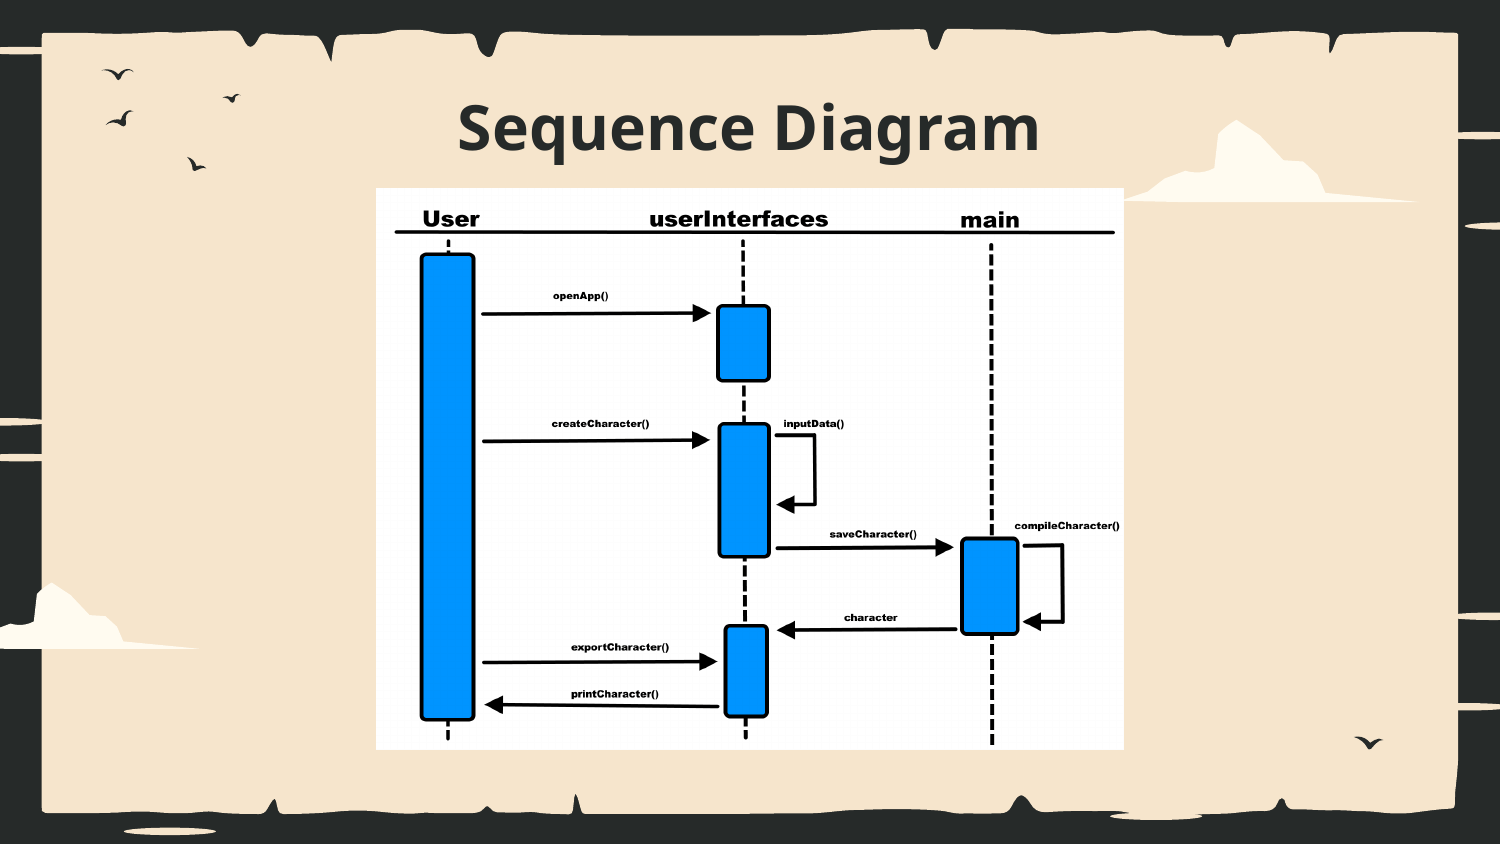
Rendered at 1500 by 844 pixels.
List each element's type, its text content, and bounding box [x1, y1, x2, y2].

title Sequence Diagram [118, 72, 1382, 167]
picture [376, 188, 1124, 750]
